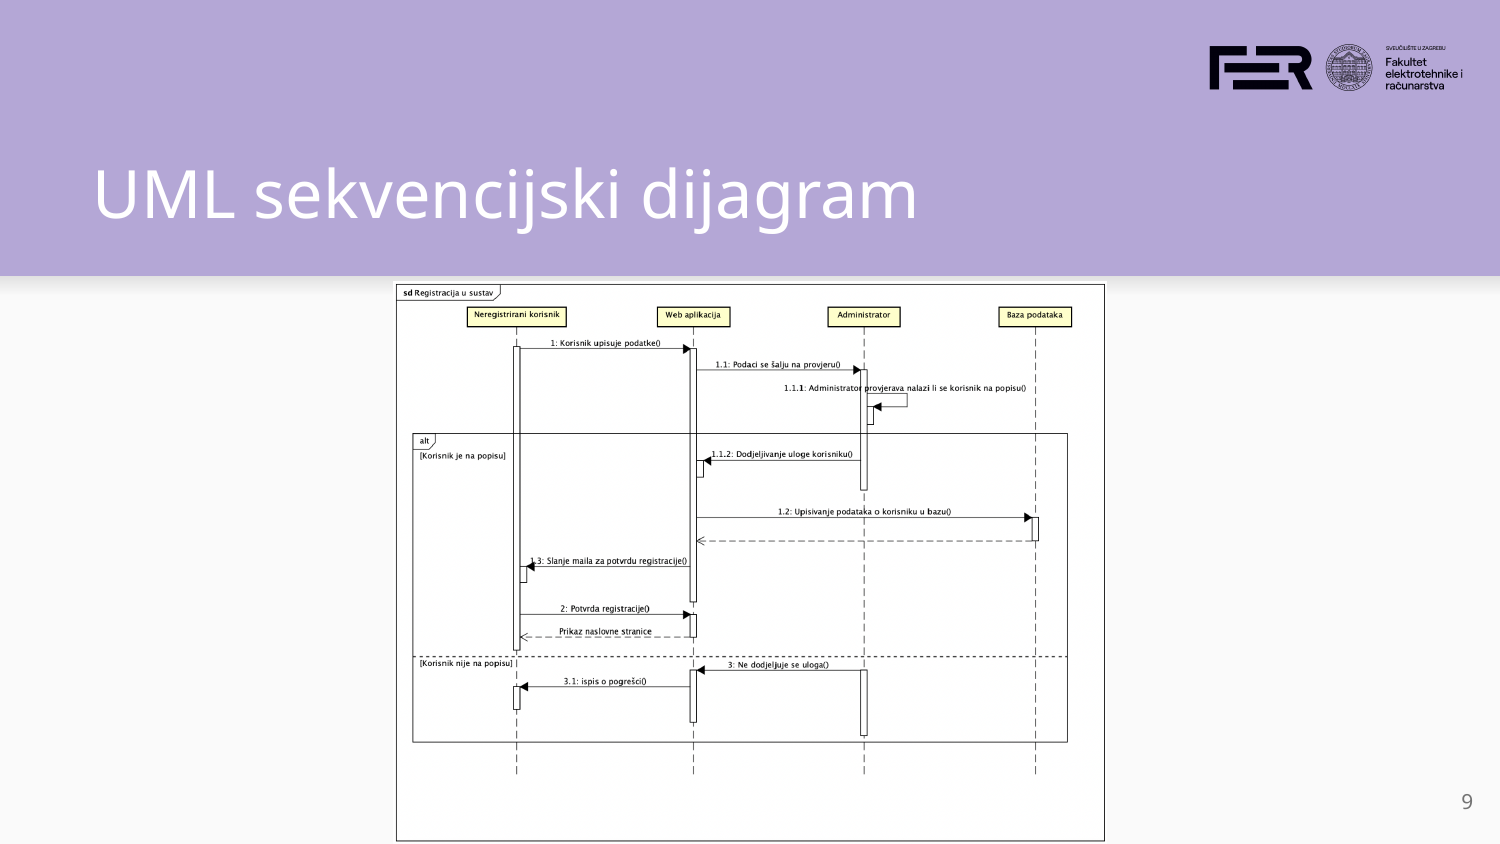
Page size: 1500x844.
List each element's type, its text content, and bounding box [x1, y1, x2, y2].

picture [1182, 17, 1490, 117]
slide_number ‹#› [1398, 770, 1489, 835]
title UML sekvencijski dijagram [77, 121, 1427, 248]
picture [392, 281, 1108, 844]
